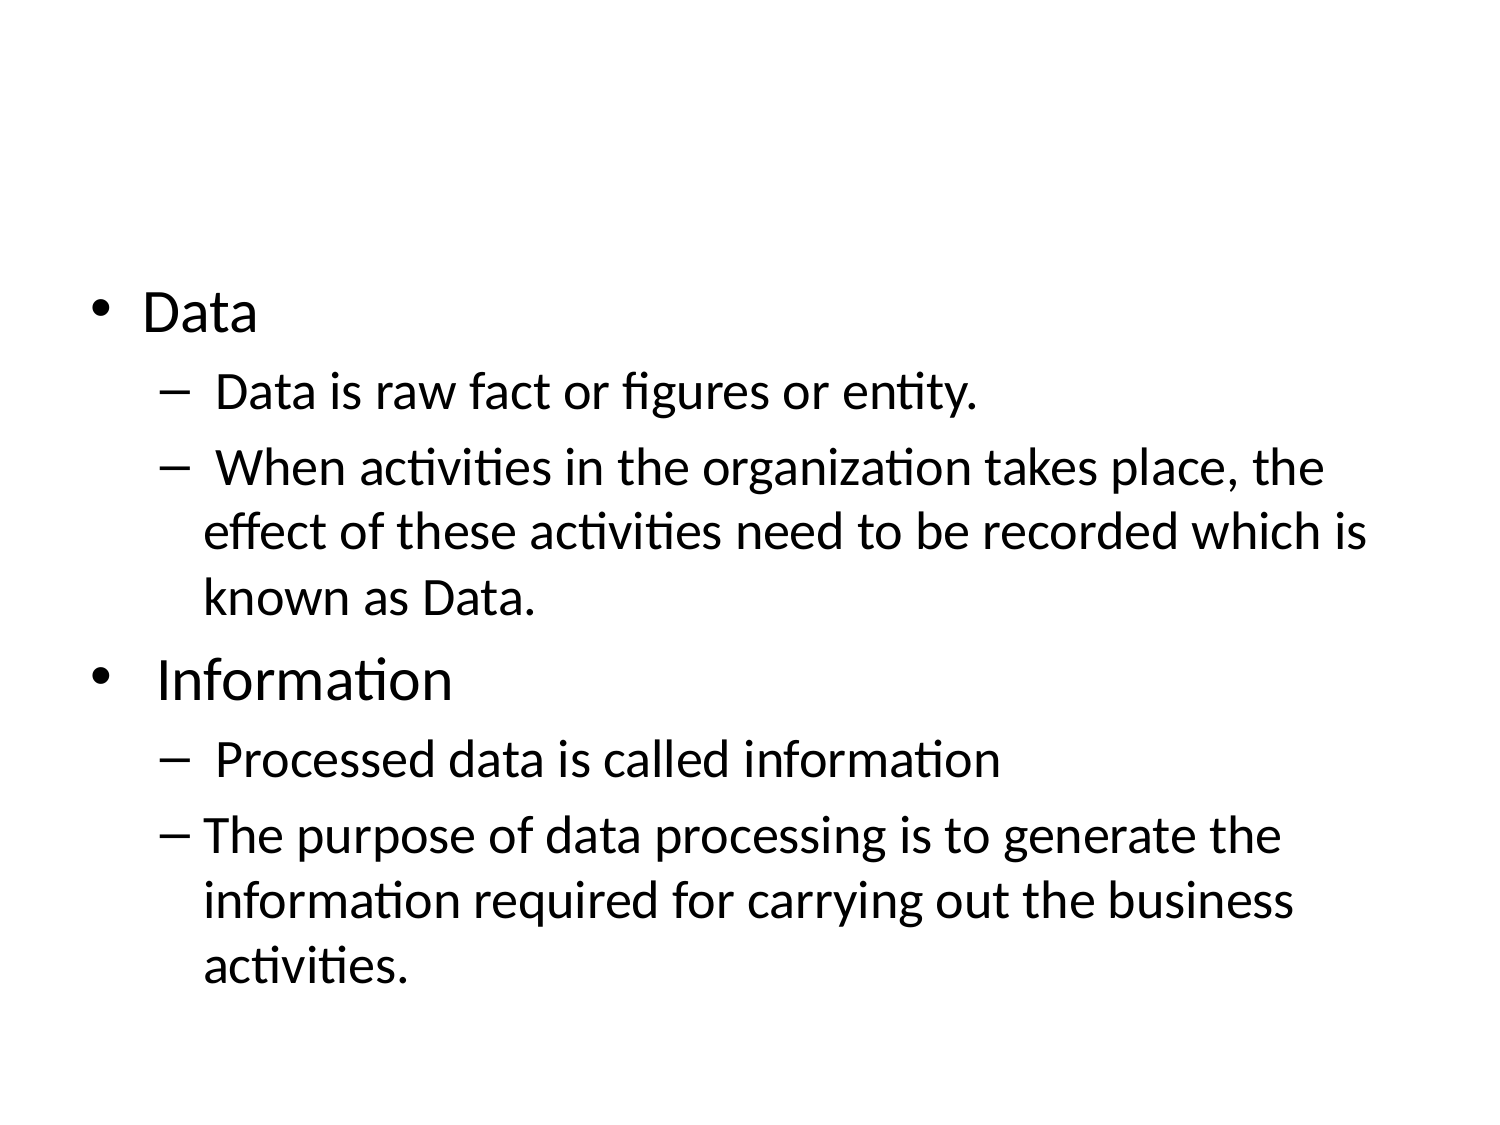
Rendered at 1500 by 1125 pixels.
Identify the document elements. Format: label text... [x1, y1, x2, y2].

list Data Data is raw fact or figures or entity. When activities in the organization takes place, the effect of these activities need to be recorded which is known as Data. Information Processed data is called information The purpose of data processing is to generate the information required for carrying out the business activities. [75, 262, 1425, 1005]
